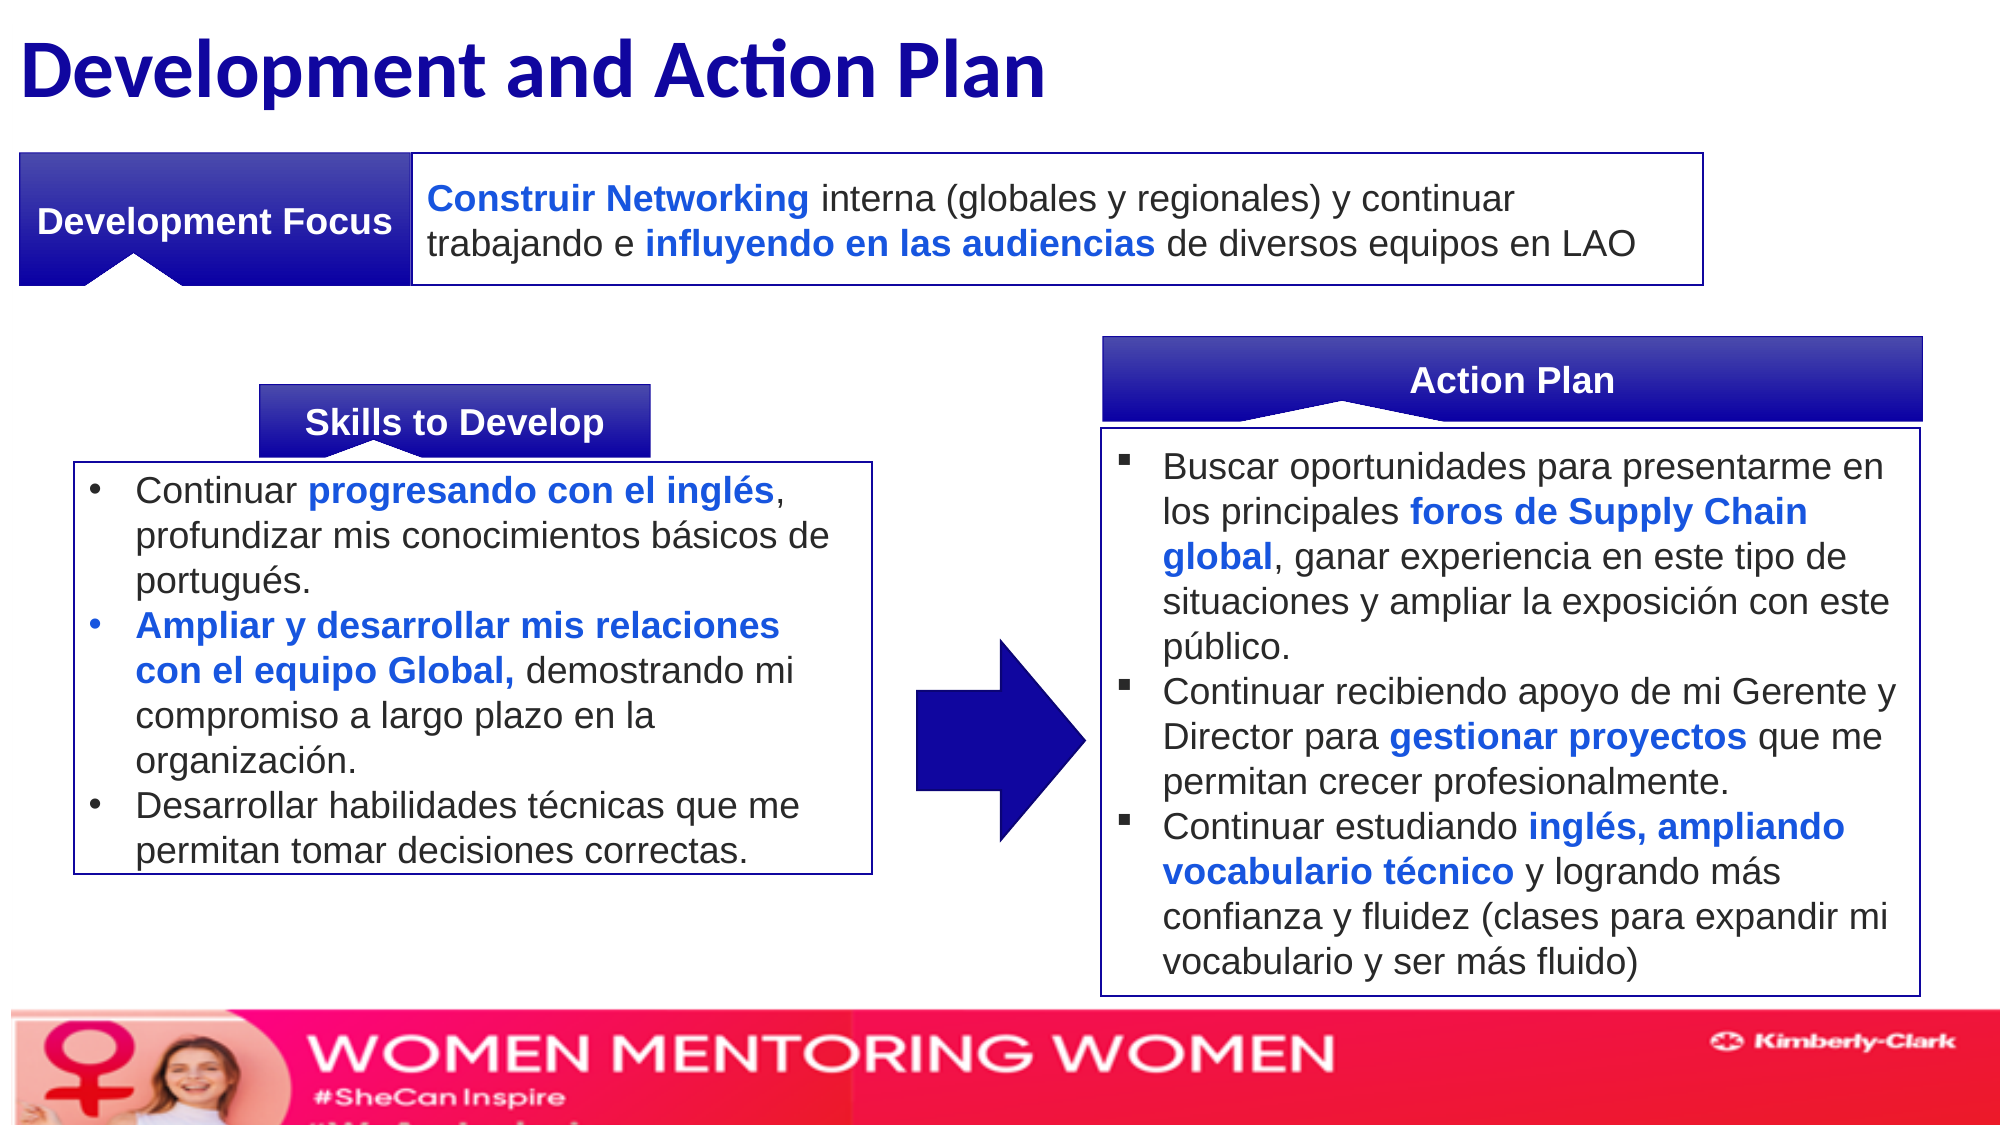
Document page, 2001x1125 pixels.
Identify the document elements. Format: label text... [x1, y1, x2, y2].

picture [11, 24, 2000, 1125]
text_box Development and Action Plan [5, 7, 1981, 122]
